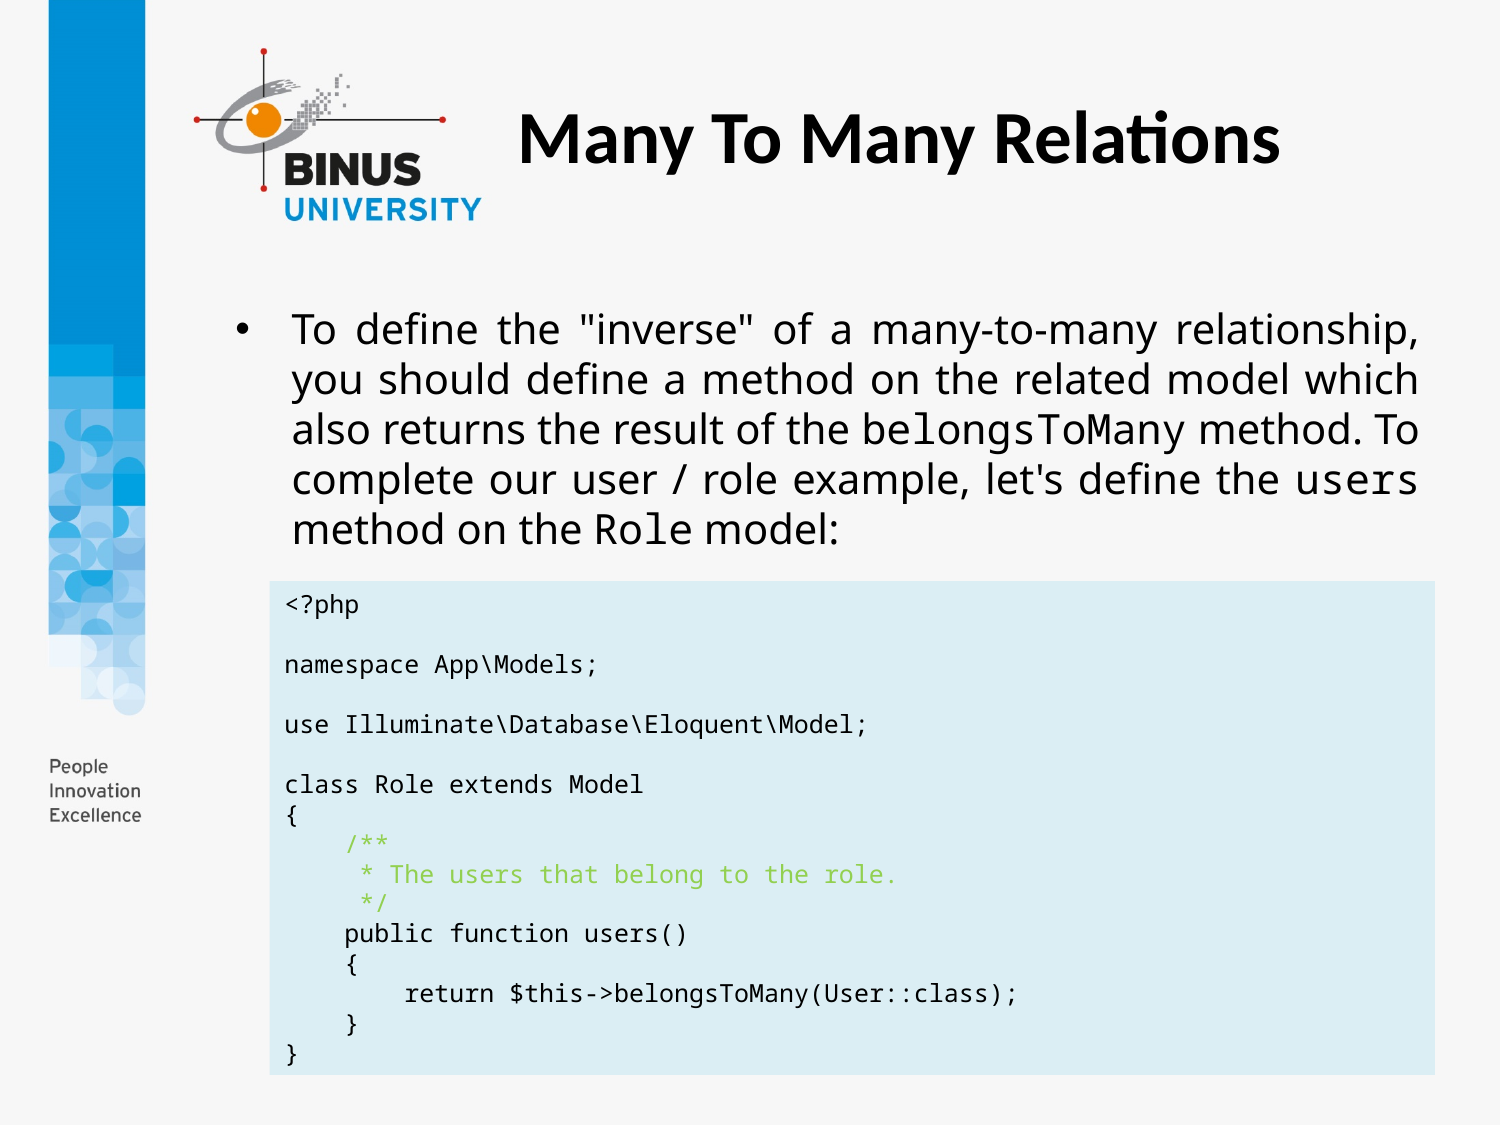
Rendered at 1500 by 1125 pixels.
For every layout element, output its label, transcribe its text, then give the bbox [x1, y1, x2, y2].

text_box Many To Many Relations [503, 80, 1298, 186]
picture [0, 0, 1500, 845]
list To define the "inverse" of a many-to-many relationship, you should define a method on the related model which also returns the result of the belongsToMany method. To complete our user / role example, let's define the users method on the Role model: [220, 295, 1436, 1062]
text_box <?php namespace App\Models; use Illuminate\Database\Eloquent\Model; class Role extends Model { /** * The users that belong to the role. */ public function users() { return $this->belongsToMany(User::class); } } [269, 581, 1435, 1075]
